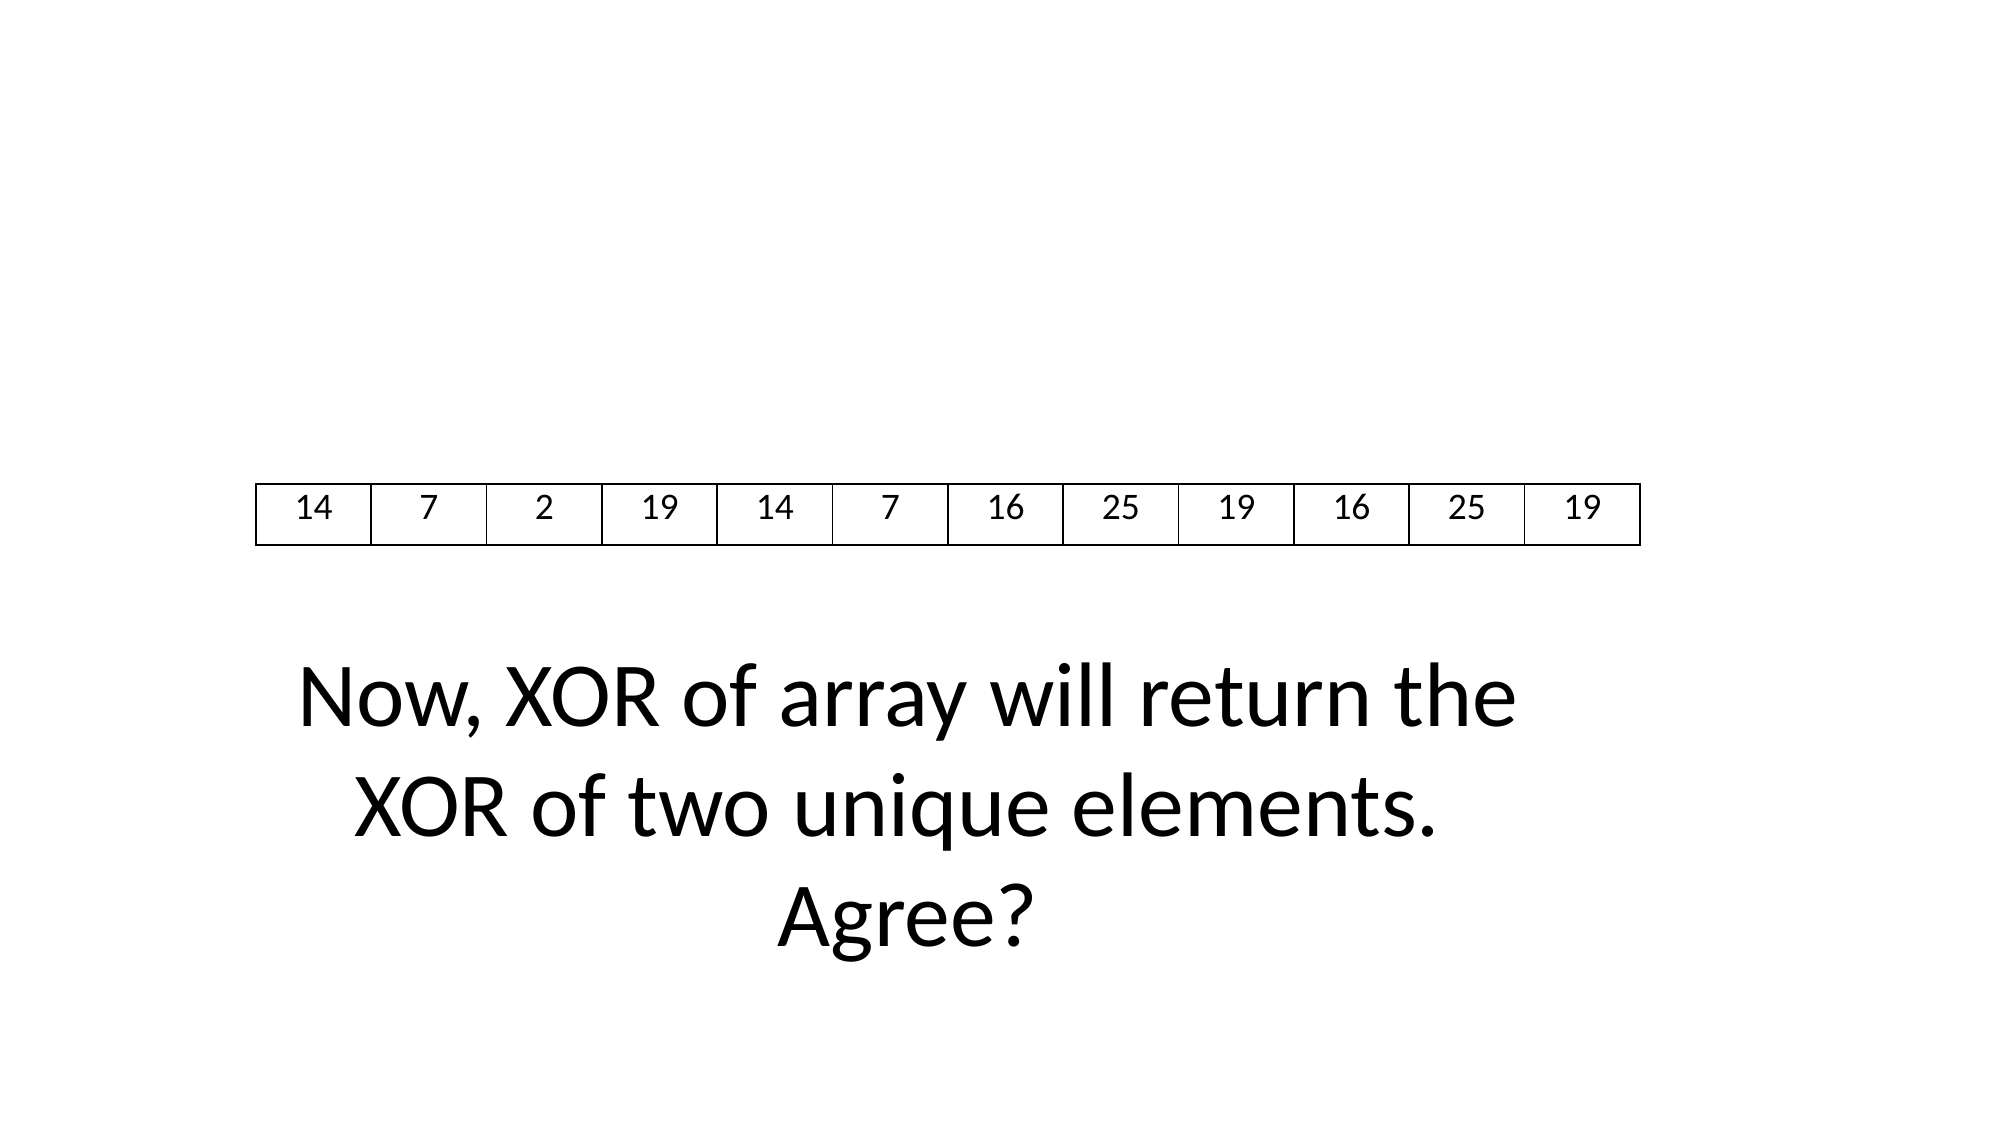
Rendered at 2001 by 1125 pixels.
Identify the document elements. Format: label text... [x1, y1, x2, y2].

table_header 14 [257, 485, 370, 544]
table_header 14 [718, 485, 832, 544]
table_header 7 [372, 485, 486, 544]
table_header 16 [949, 485, 1062, 544]
table_header 2 [487, 485, 601, 544]
table_header 7 [833, 485, 947, 544]
table_header 16 [1295, 485, 1408, 544]
table_header 19 [1179, 485, 1293, 544]
table_header 19 [603, 485, 716, 544]
table_header 25 [1410, 485, 1524, 544]
table_header 25 [1064, 485, 1178, 544]
table_header 19 [1525, 485, 1639, 544]
text_box Now, XOR of array will return the XOR of two unique elements. Agree? [196, 627, 1621, 972]
